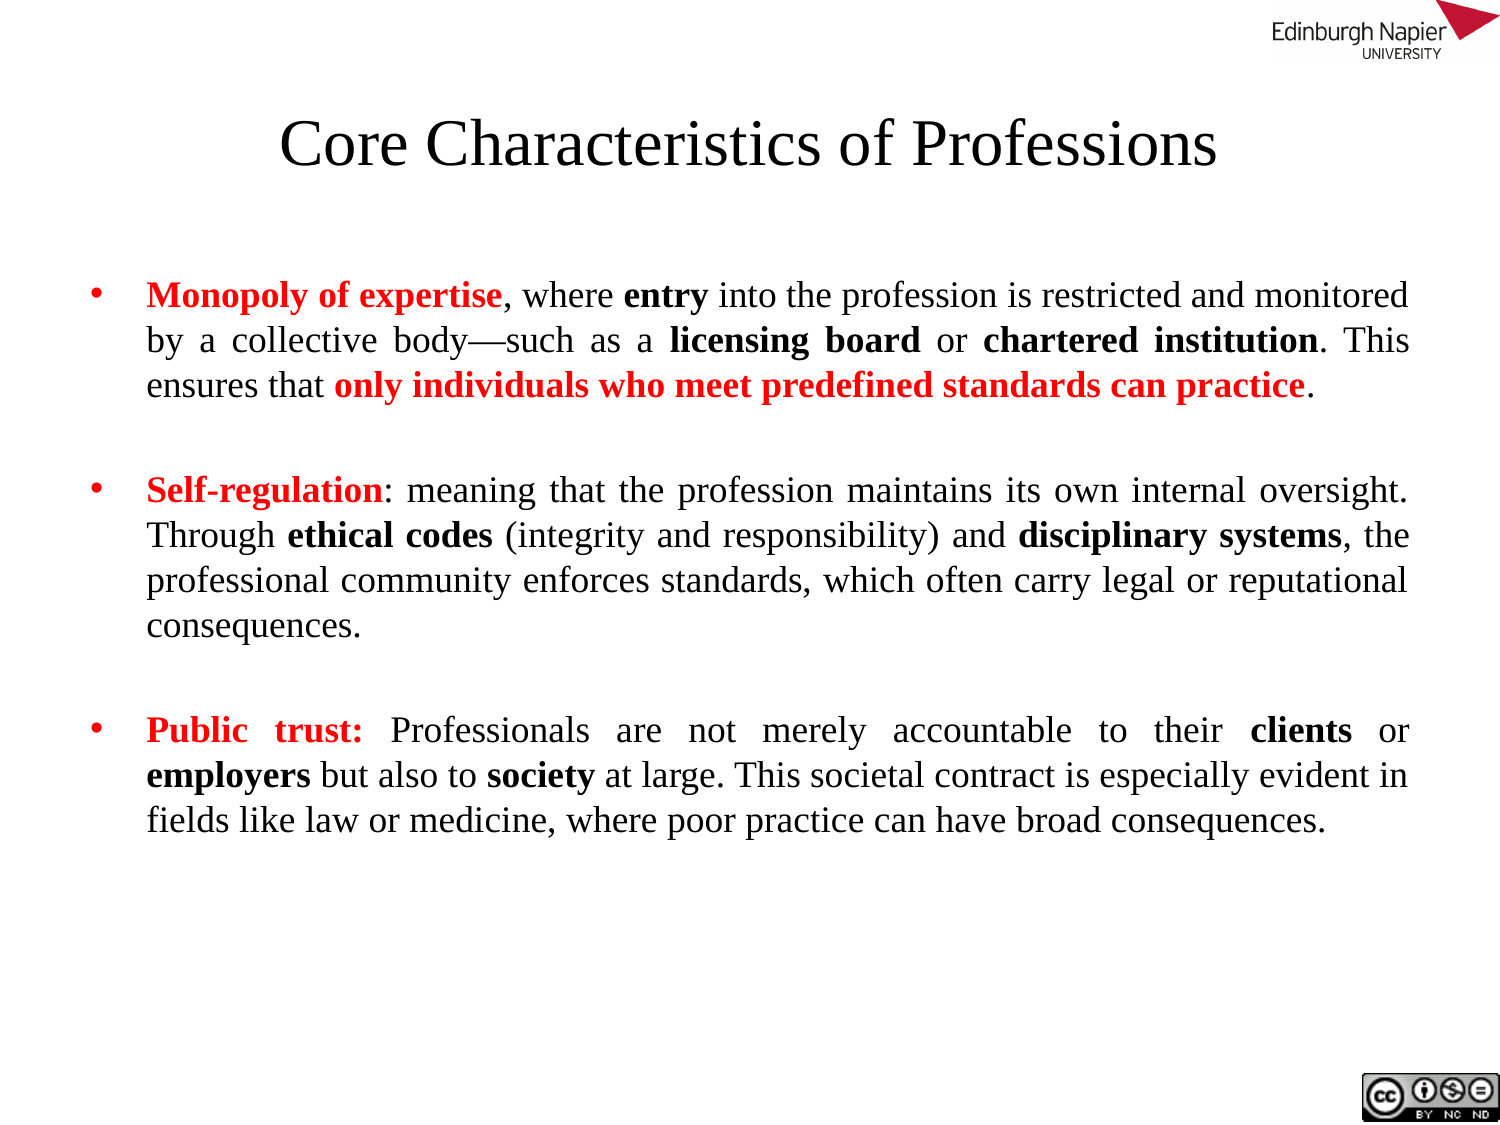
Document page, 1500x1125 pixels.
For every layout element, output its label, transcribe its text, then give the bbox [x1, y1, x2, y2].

list Monopoly of expertise, where entry into the profession is restricted and monitored by a collective body—such as a licensing board or chartered institution. This ensures that only individuals who meet predefined standards can practice. Self-regulation: meaning that the profession maintains its own internal oversight. Through ethical codes (integrity and responsibility) and disciplinary systems, the professional community enforces standards, which often carry legal or reputational consequences. Public trust: Professionals are not merely accountable to their clients or employers but also to society at large. This societal contract is especially evident in fields like law or medicine, where poor practice can have broad consequences. [75, 262, 1425, 1005]
title Core Characteristics of Professions [75, 45, 1425, 233]
picture [1273, 0, 1500, 60]
picture [1362, 1073, 1500, 1123]
